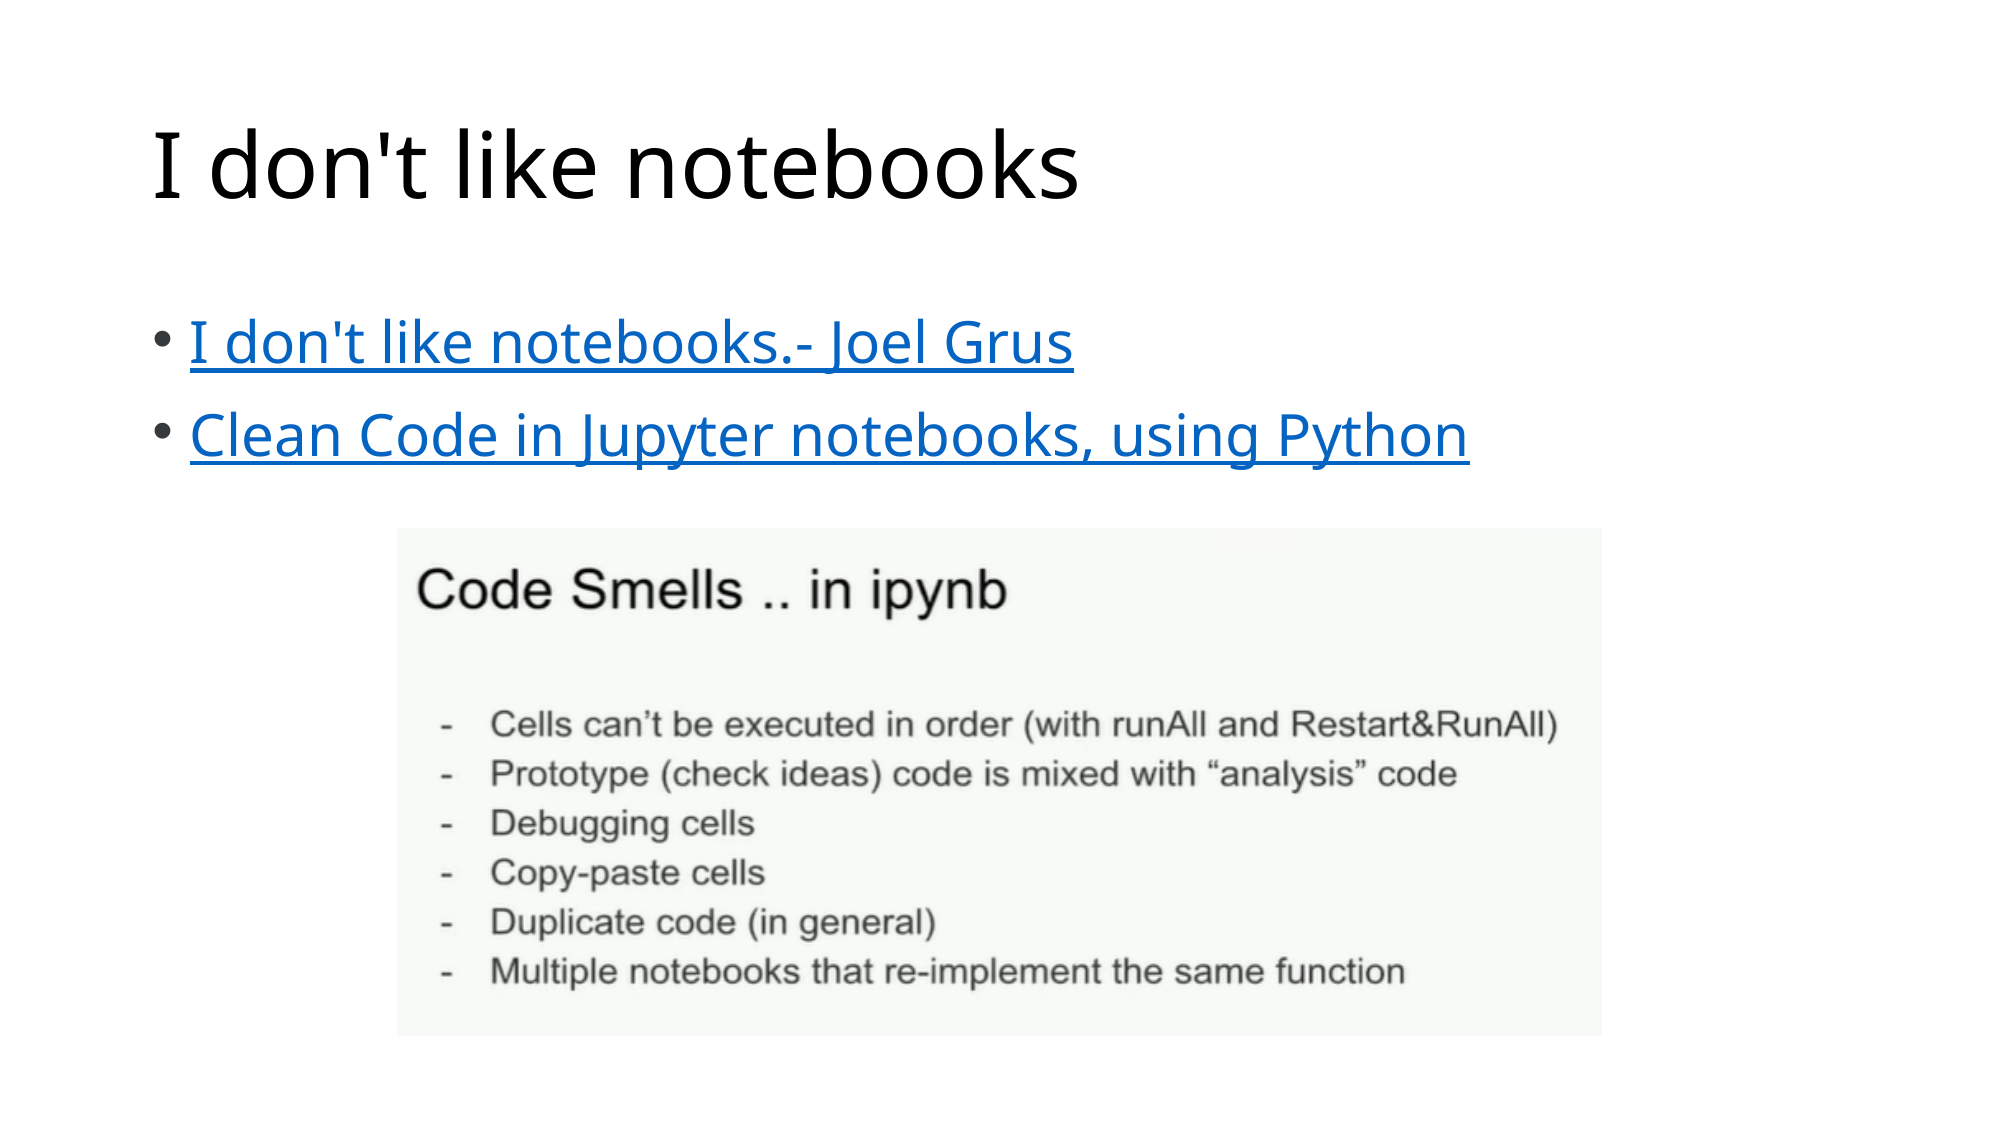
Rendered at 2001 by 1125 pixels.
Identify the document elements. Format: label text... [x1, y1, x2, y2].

list I don't like notebooks.- Joel Grus Clean Code in Jupyter notebooks, using Python [137, 299, 1863, 1014]
picture [397, 528, 1602, 1036]
title I don't like notebooks [137, 59, 1863, 278]
